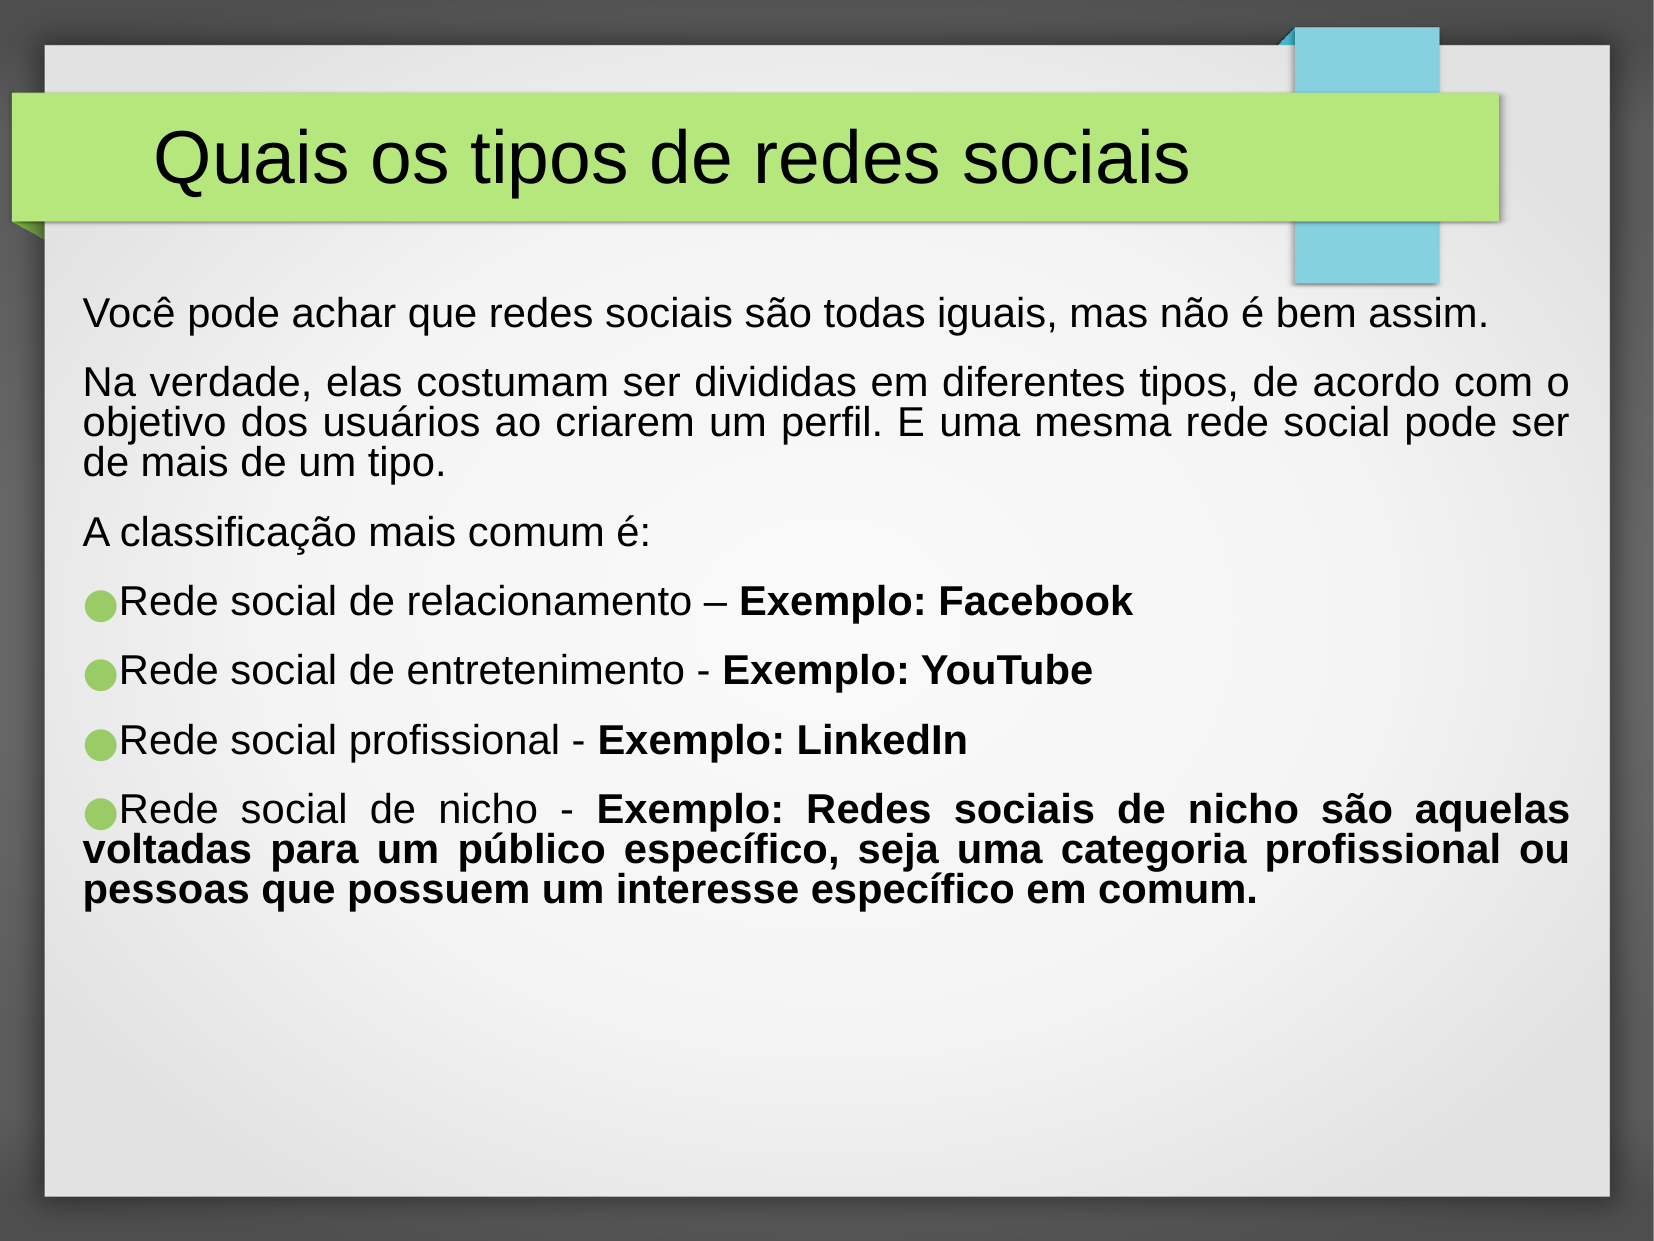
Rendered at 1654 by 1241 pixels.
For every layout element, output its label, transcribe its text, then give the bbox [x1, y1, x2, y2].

text_box Quais os tipos de redes sociais [82, 94, 1264, 213]
picture [0, 0, 1654, 1241]
text_box Você pode achar que redes sociais são todas iguais, mas não é bem assim. Na verdade, elas costumam ser divididas em diferentes tipos, de acordo com o objetivo dos usuários ao criarem um perfil. E uma mesma rede social pode ser de mais de um tipo. A classificação mais comum é: Rede social de relacionamento – Exemplo: Facebook Rede social de entretenimento - Exemplo: YouTube Rede social profissional - Exemplo: LinkedIn Rede social de nicho - Exemplo: Redes sociais de nicho são aquelas voltadas para um público específico, seja uma categoria profissional ou pessoas que possuem um interesse específico em comum. [82, 295, 1571, 1015]
